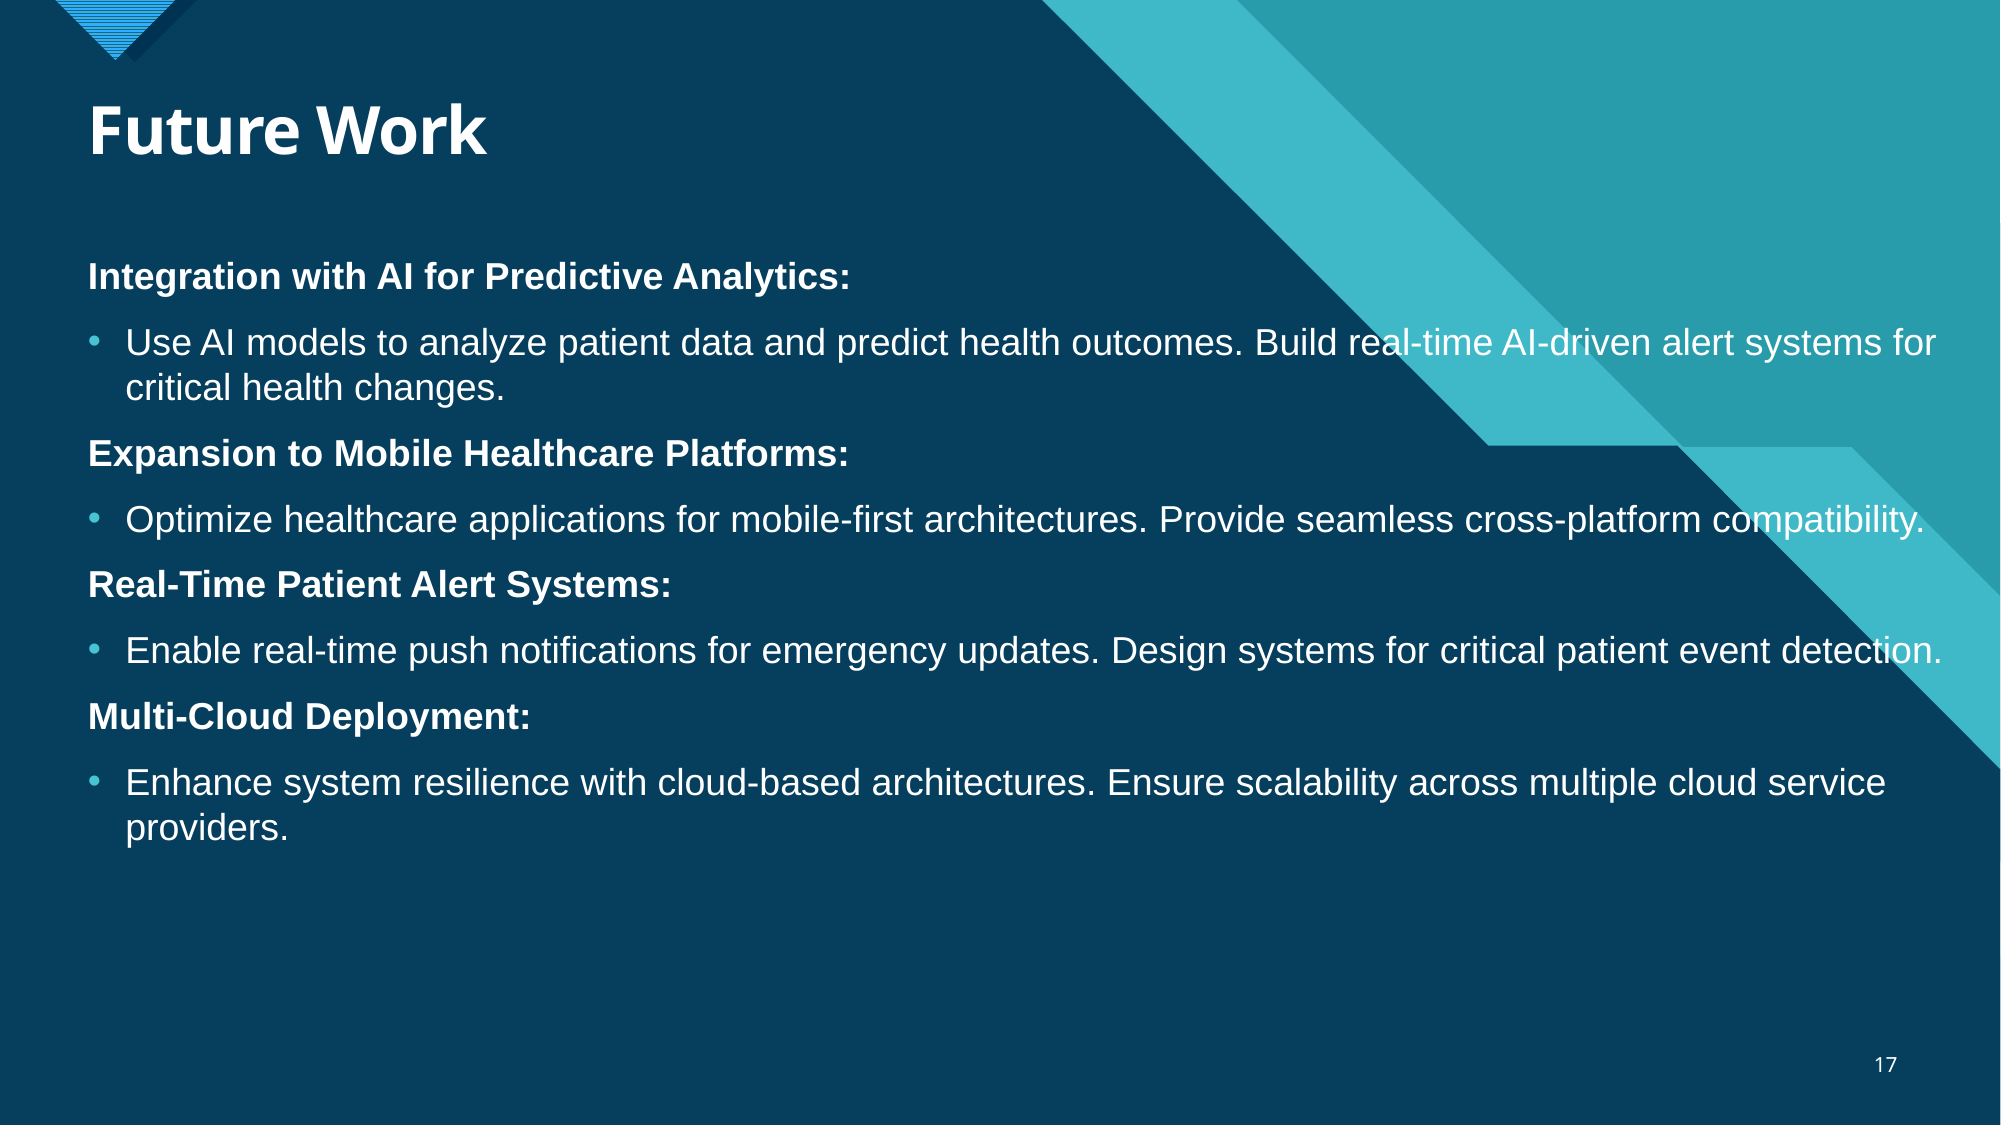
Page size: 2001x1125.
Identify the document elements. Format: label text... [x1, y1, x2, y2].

list Integration with AI for Predictive Analytics: Use AI models to analyze patient data and predict health outcomes. Build real-time AI-driven alert systems for critical health changes. Expansion to Mobile Healthcare Platforms: Optimize healthcare applications for mobile-first architectures. Provide seamless cross-platform compatibility. Real-Time Patient Alert Systems: Enable real-time push notifications for emergency updates. Design systems for critical patient event detection. Multi-Cloud Deployment: Enhance system resilience with cloud-based architectures. Ensure scalability across multiple cloud service providers. [72, 244, 1986, 1098]
title Future Work [72, 89, 1913, 177]
